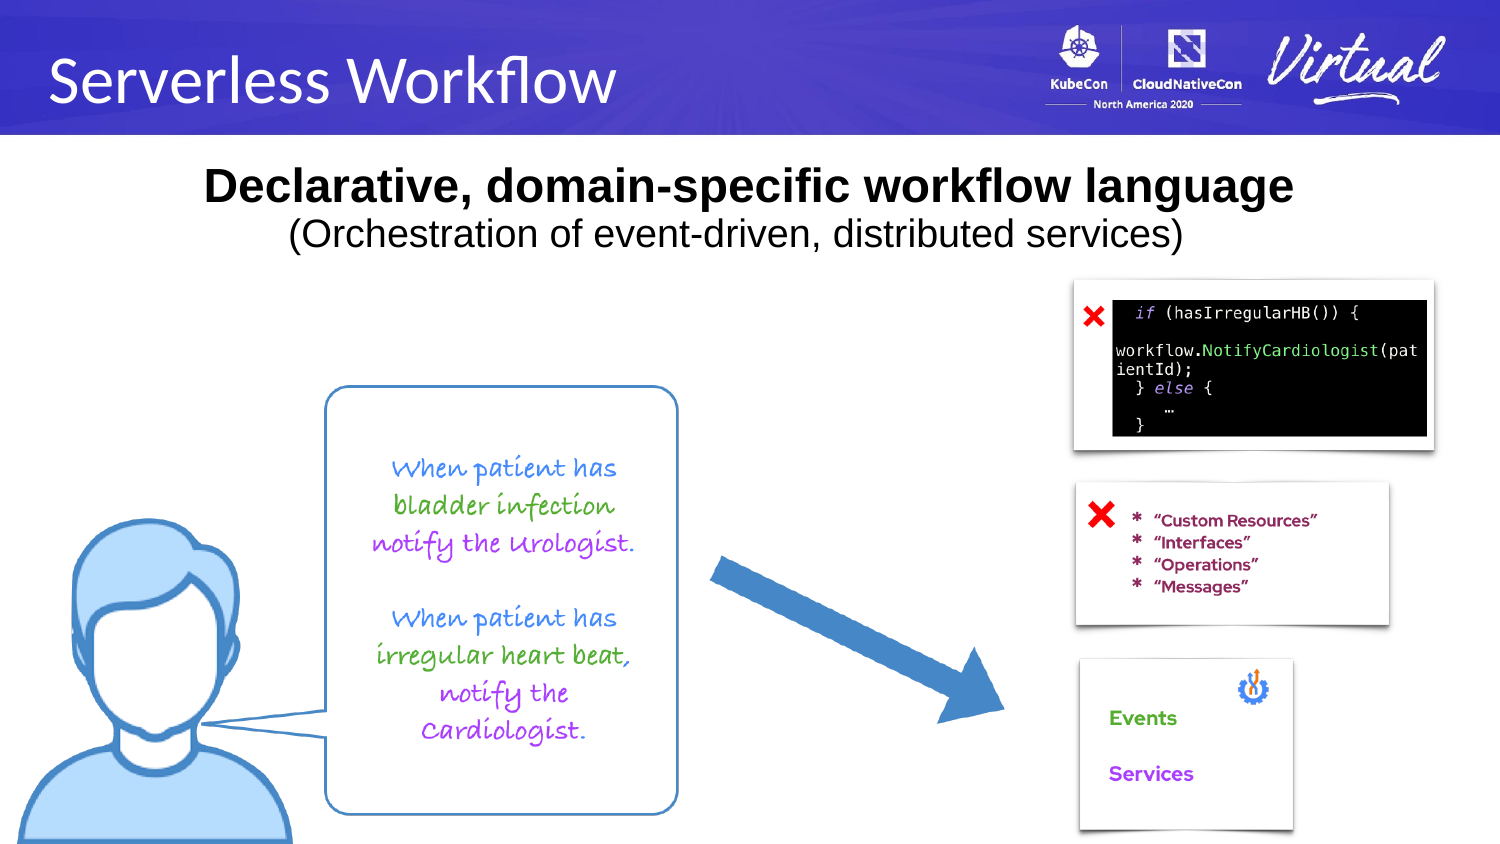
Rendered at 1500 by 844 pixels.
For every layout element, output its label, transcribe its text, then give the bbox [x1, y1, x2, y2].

text_box Declarative, domain-specific workflow language [129, 139, 1371, 278]
text_box (Orchestration of event-driven, distributed services) [273, 193, 1324, 278]
title Serverless Workflow [37, 0, 1294, 164]
picture [0, 0, 1500, 844]
